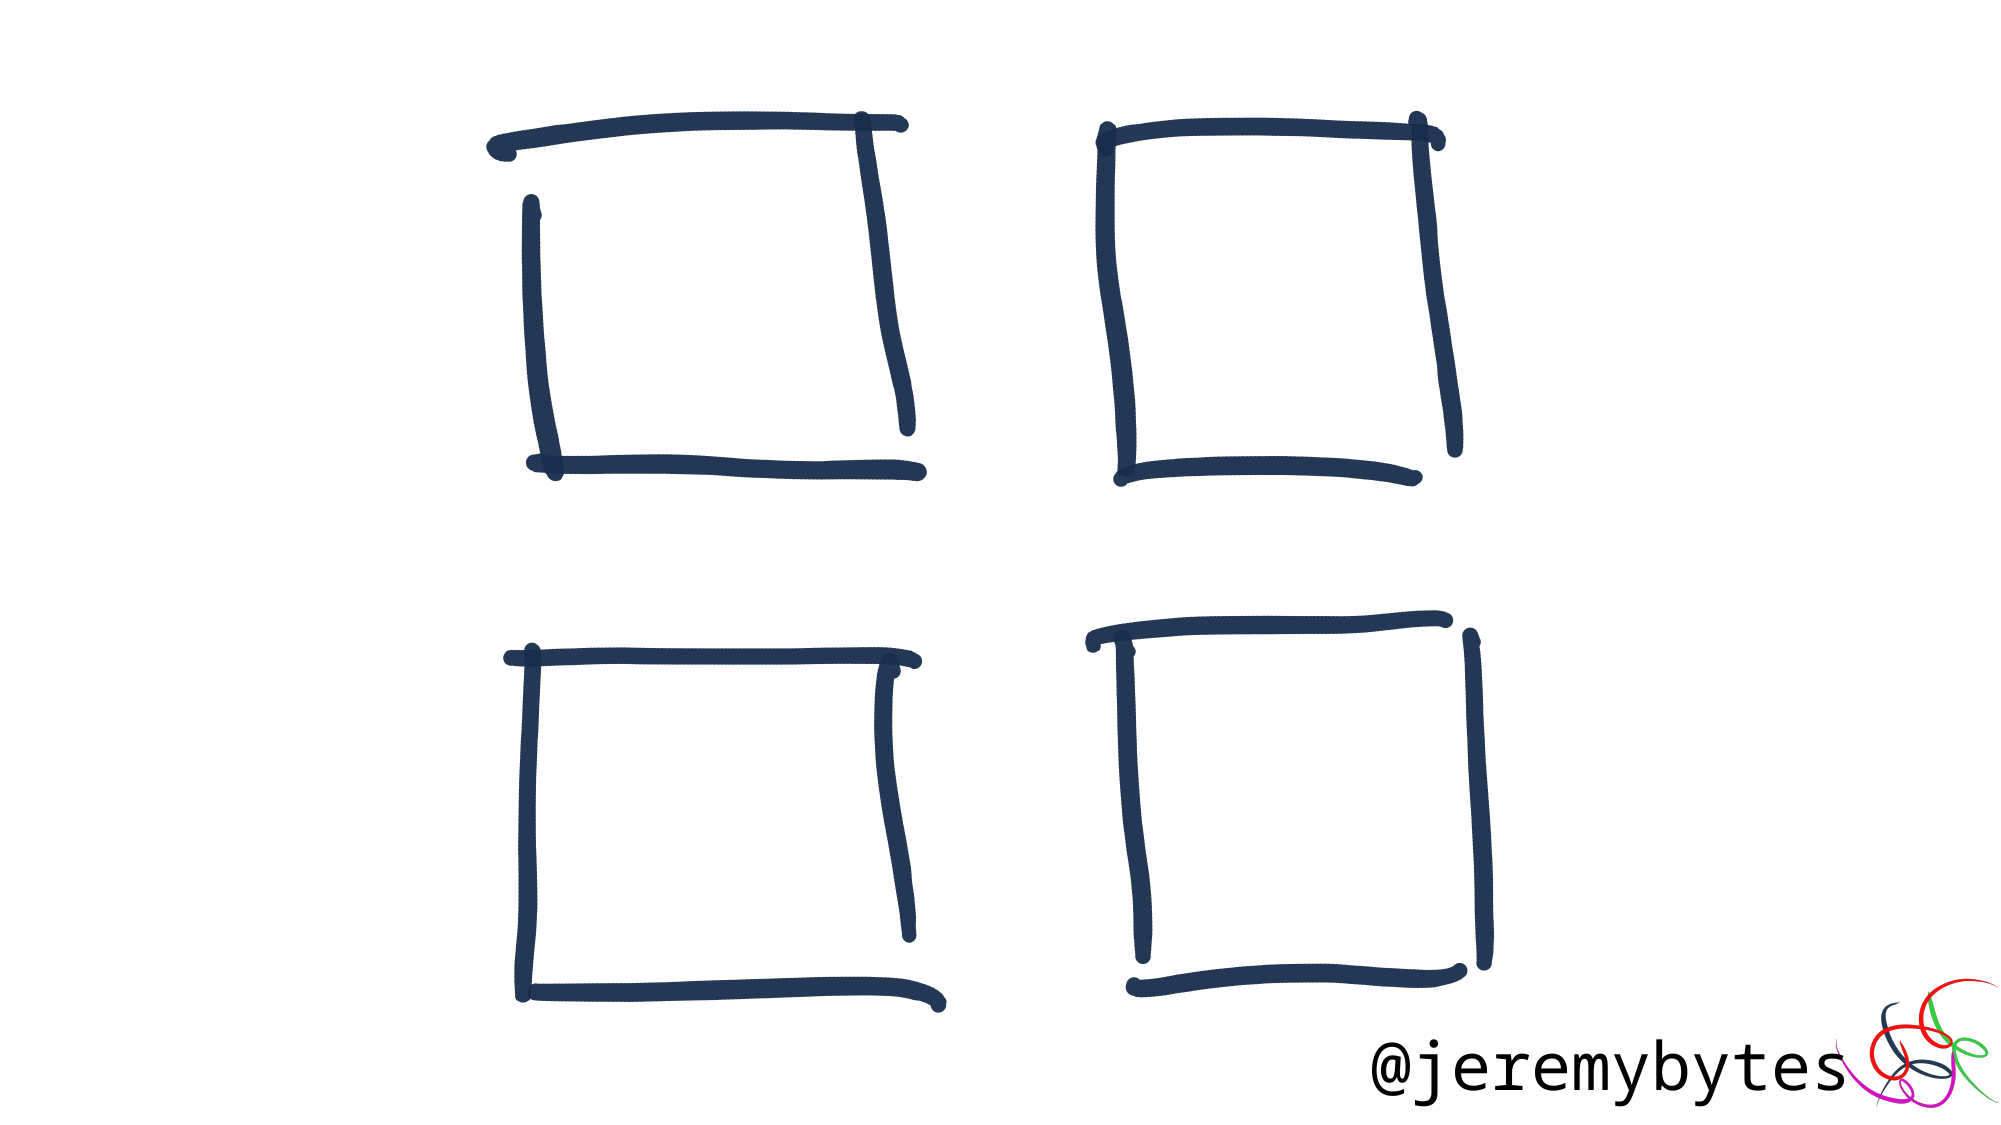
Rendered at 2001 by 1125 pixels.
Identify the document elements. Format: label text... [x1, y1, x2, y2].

picture [474, 37, 1525, 1088]
text_box @jeremybytes [1356, 1016, 1834, 1111]
picture [1834, 959, 2000, 1125]
